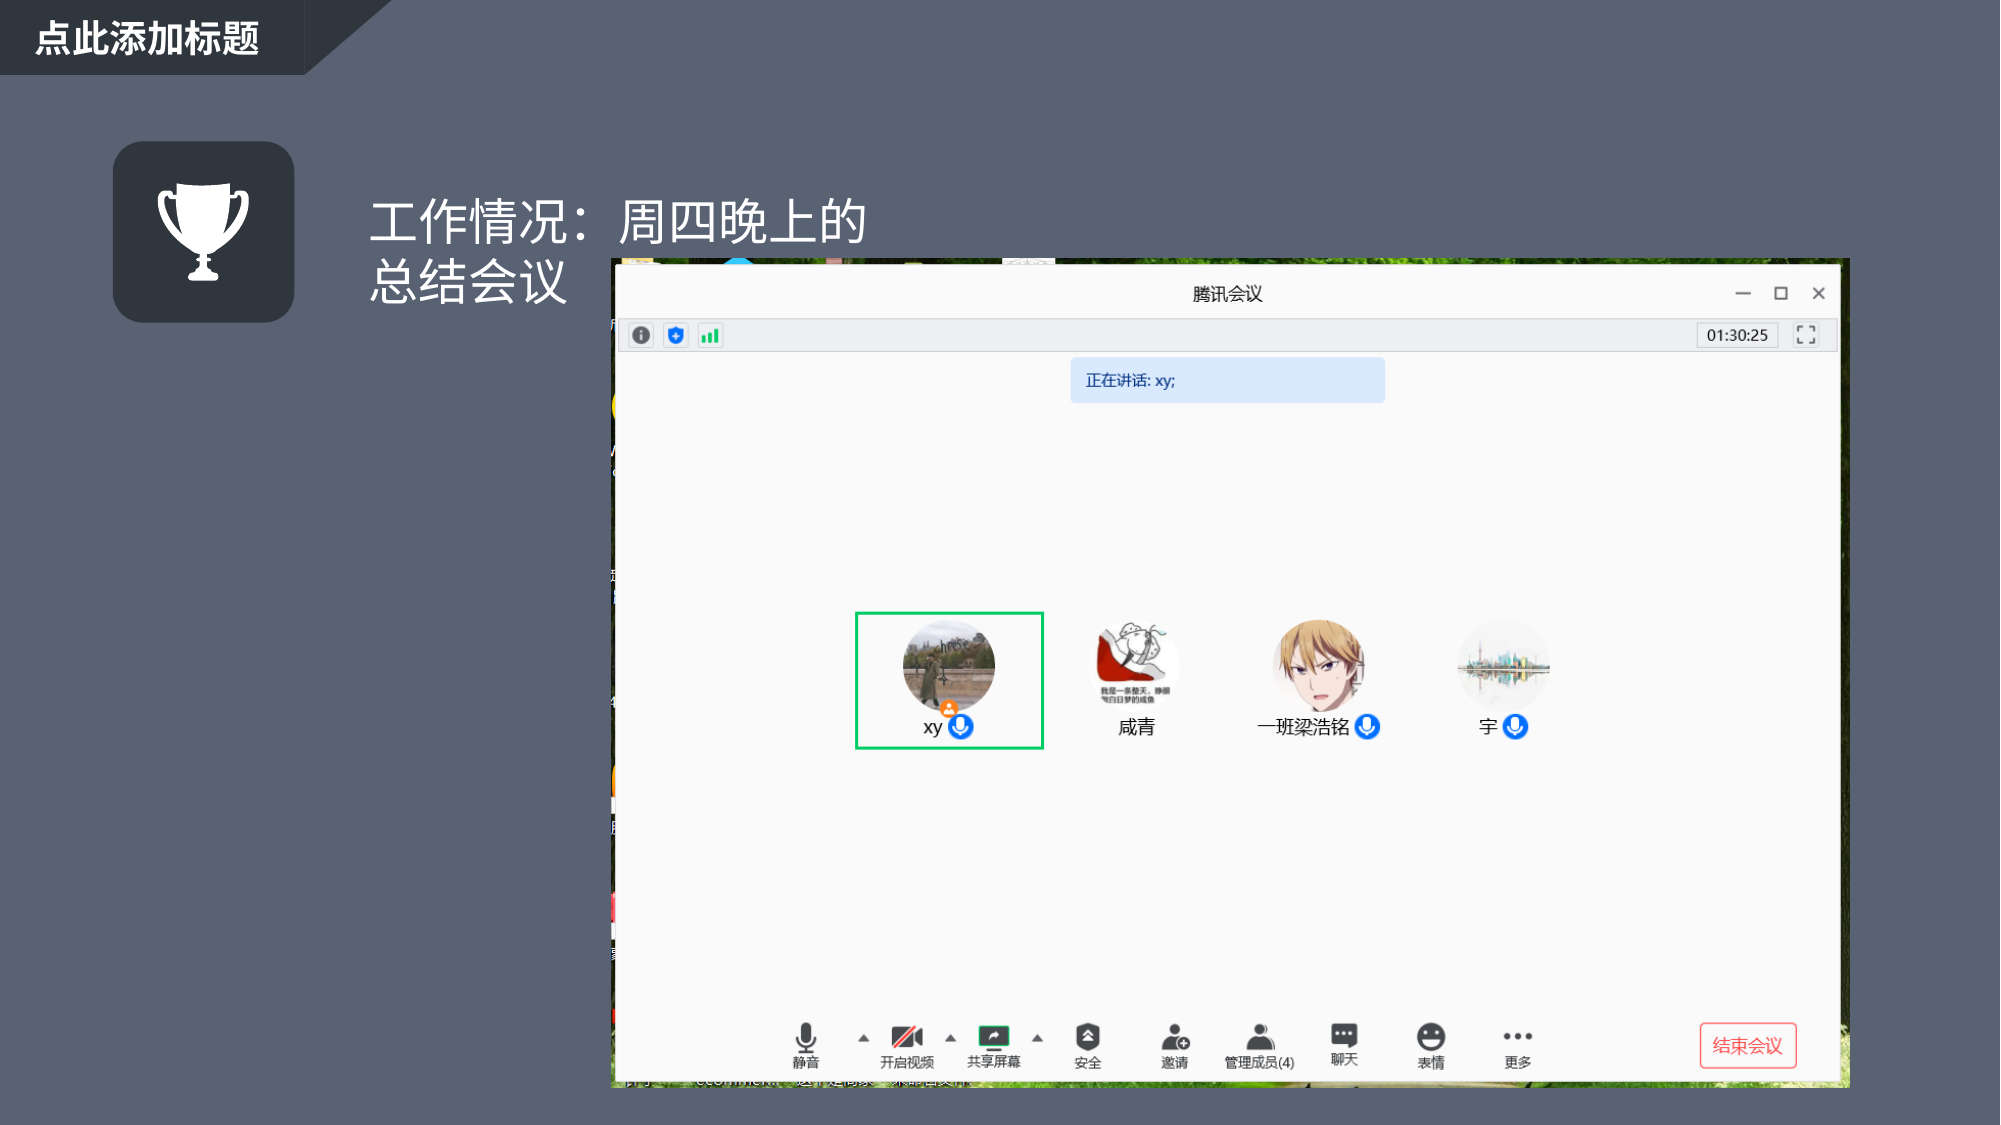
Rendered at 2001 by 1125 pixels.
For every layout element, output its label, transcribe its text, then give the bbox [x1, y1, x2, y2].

text_box [112, 141, 295, 323]
text_box 工作情况：周四晚上的总结会议 [353, 182, 931, 318]
text_box [157, 183, 249, 281]
picture [610, 258, 1850, 1088]
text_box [0, 0, 392, 76]
